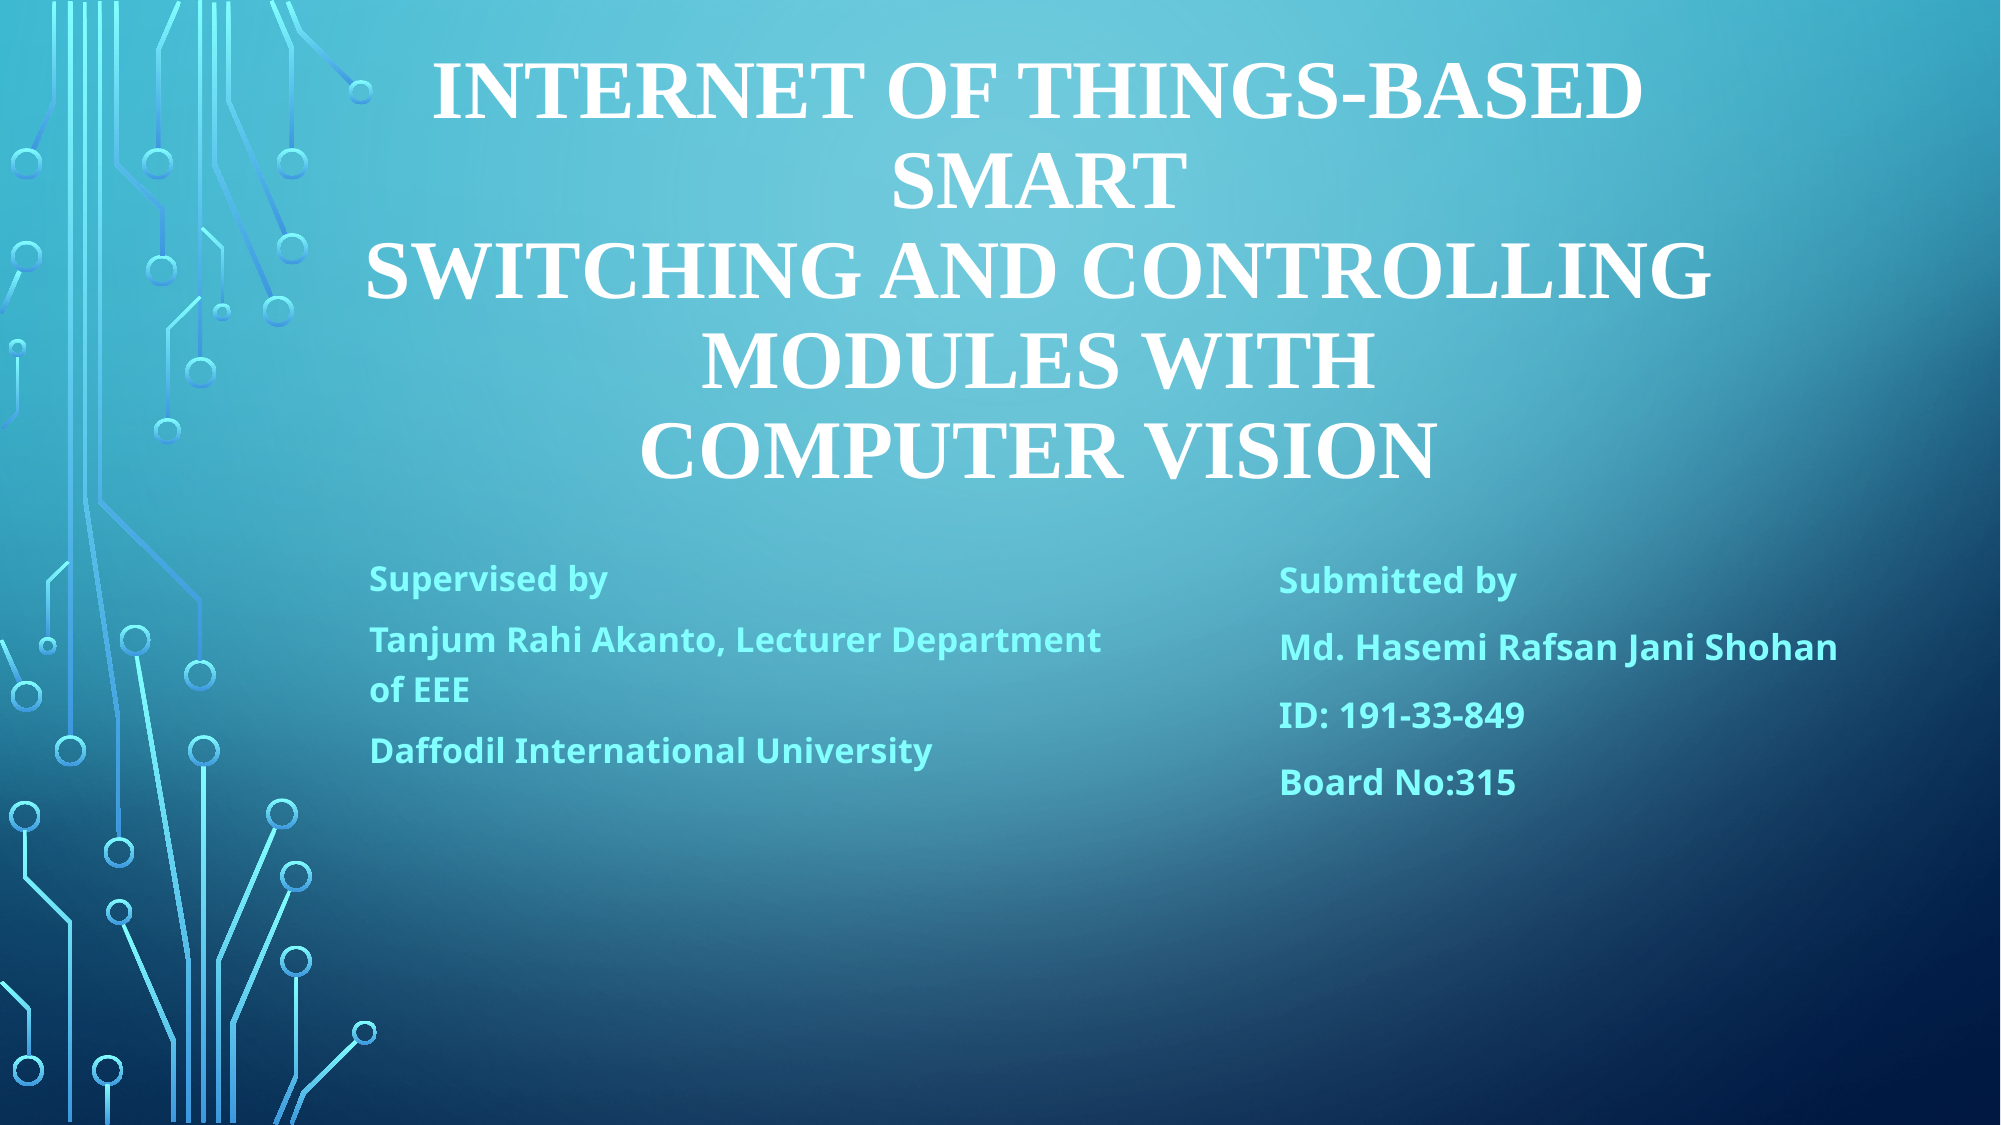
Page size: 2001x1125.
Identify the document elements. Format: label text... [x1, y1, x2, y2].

title Internet of Things-based Smart Switching and Controlling Modules with Computer Vision [317, 0, 1761, 504]
subtitle Supervised by Tanjum Rahi Akanto, Lecturer Department of EEE Daffodil International University [354, 541, 1122, 780]
text_box Submitted by Md. Hasemi Rafsan Jani Shohan ID: 191-33-849 Board No:315 [1263, 541, 2000, 813]
